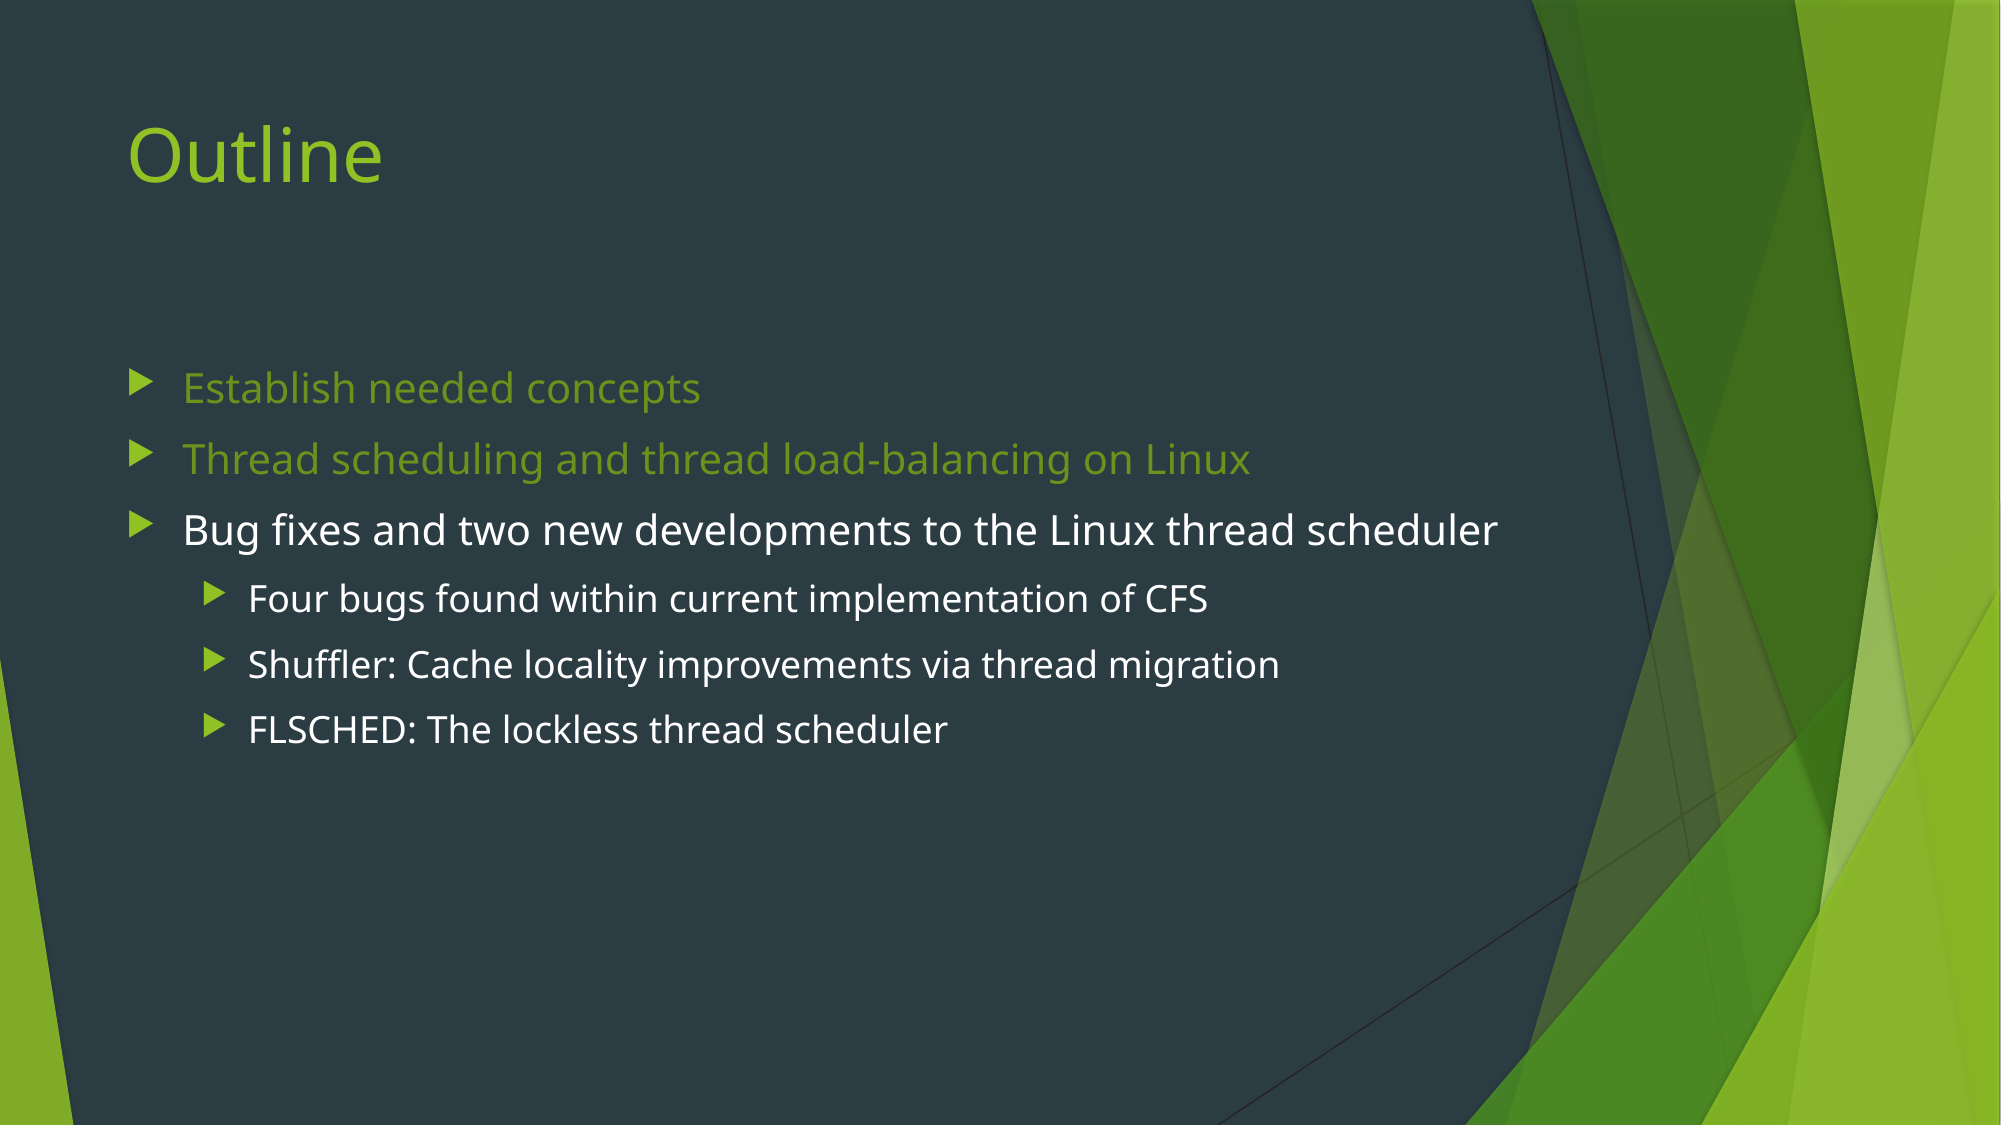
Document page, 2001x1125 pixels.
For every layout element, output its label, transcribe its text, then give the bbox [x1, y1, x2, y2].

title Outline [111, 99, 1522, 317]
list Establish needed concepts Thread scheduling and thread load-balancing on Linux Bug fixes and two new developments to the Linux thread scheduler Four bugs found within current implementation of CFS Shuffler: Cache locality improvements via thread migration FLSCHED: The lockless thread scheduler [111, 354, 1522, 992]
